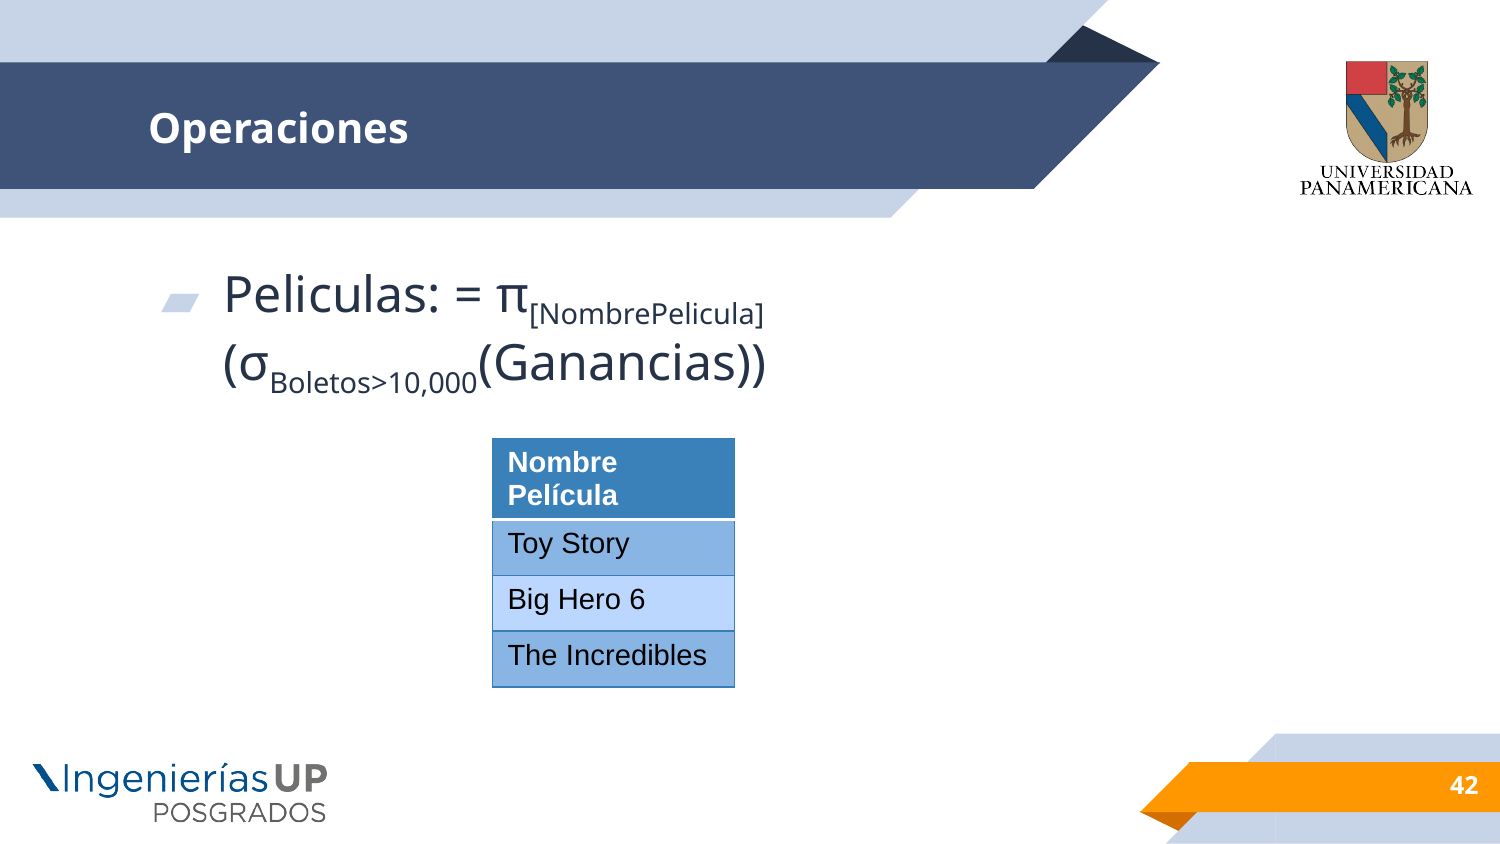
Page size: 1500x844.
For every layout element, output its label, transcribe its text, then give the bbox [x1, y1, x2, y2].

table_header Nombre Película [493, 439, 734, 518]
table_cell Toy Story [493, 521, 734, 575]
slide_number 42 [1249, 760, 1494, 813]
picture [1286, 44, 1490, 210]
table_cell The Incredibles [493, 632, 734, 686]
picture [15, 737, 344, 844]
list Peliculas: = π[NombrePelicula](σBoletos>10,000(Ganancias)) [133, 217, 1140, 734]
title Operaciones [133, 64, 1035, 190]
table_cell Big Hero 6 [493, 576, 734, 630]
